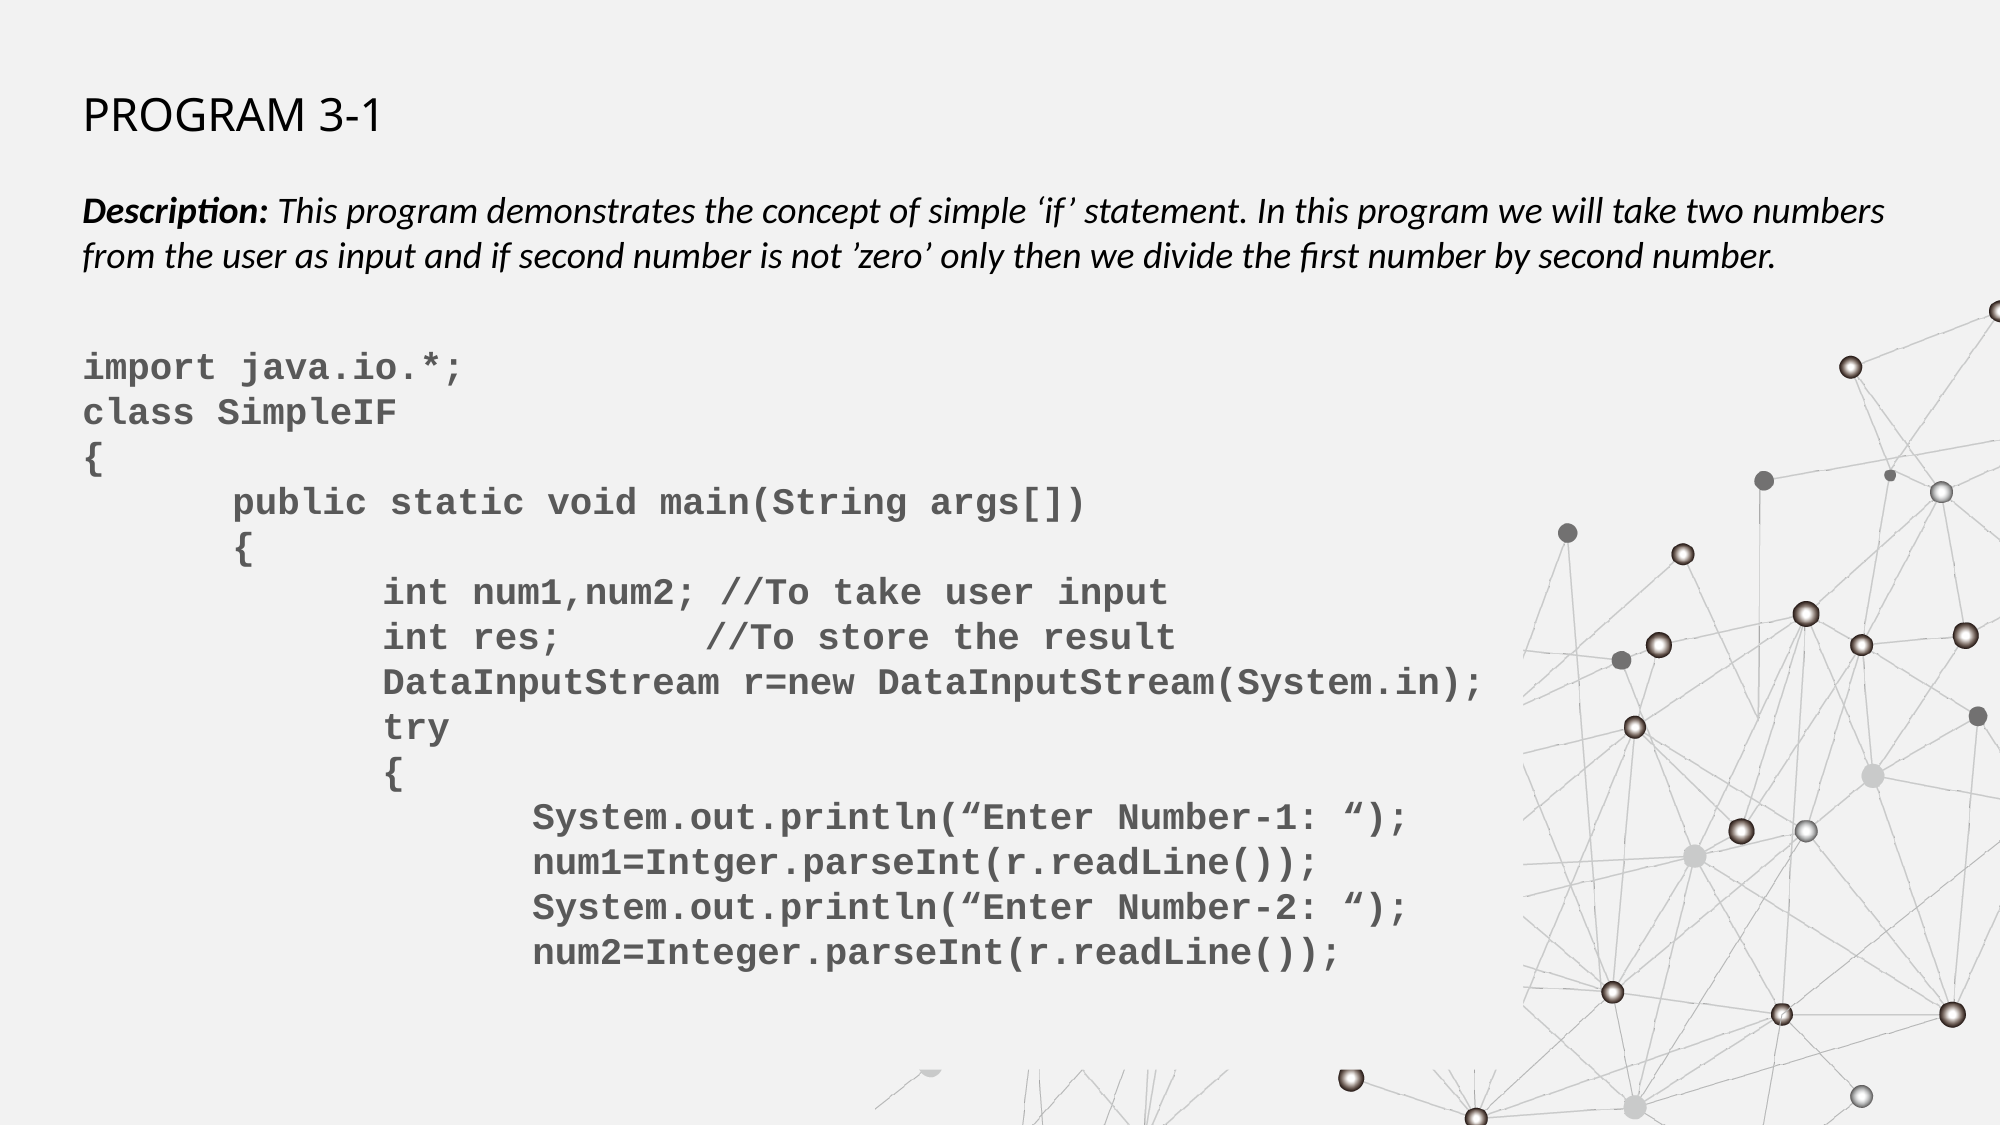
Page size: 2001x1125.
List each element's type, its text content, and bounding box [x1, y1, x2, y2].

text_box Description: This program demonstrates the concept of simple ‘if’ statement. In this program we will take two numbers from the user as input and if second number is not ’zero’ only then we divide the first number by second number. [67, 178, 874, 284]
text_box PROGRAM 3-1 [67, 78, 413, 149]
text_box import java.io.*; class SimpleIF { public static void main(String args[]) { int num1,num2; //To take user input int res; //To store the result DataInputStream r=new DataInputStream(System.in); try { System.out.println(“Enter Number-1: “); num1=Intger.parseInt(r.readLine()); System.out.println(“Enter Number-2: “); num2=Integer.parseInt(r.readLine()); [67, 334, 874, 1070]
picture [874, 0, 2000, 1125]
